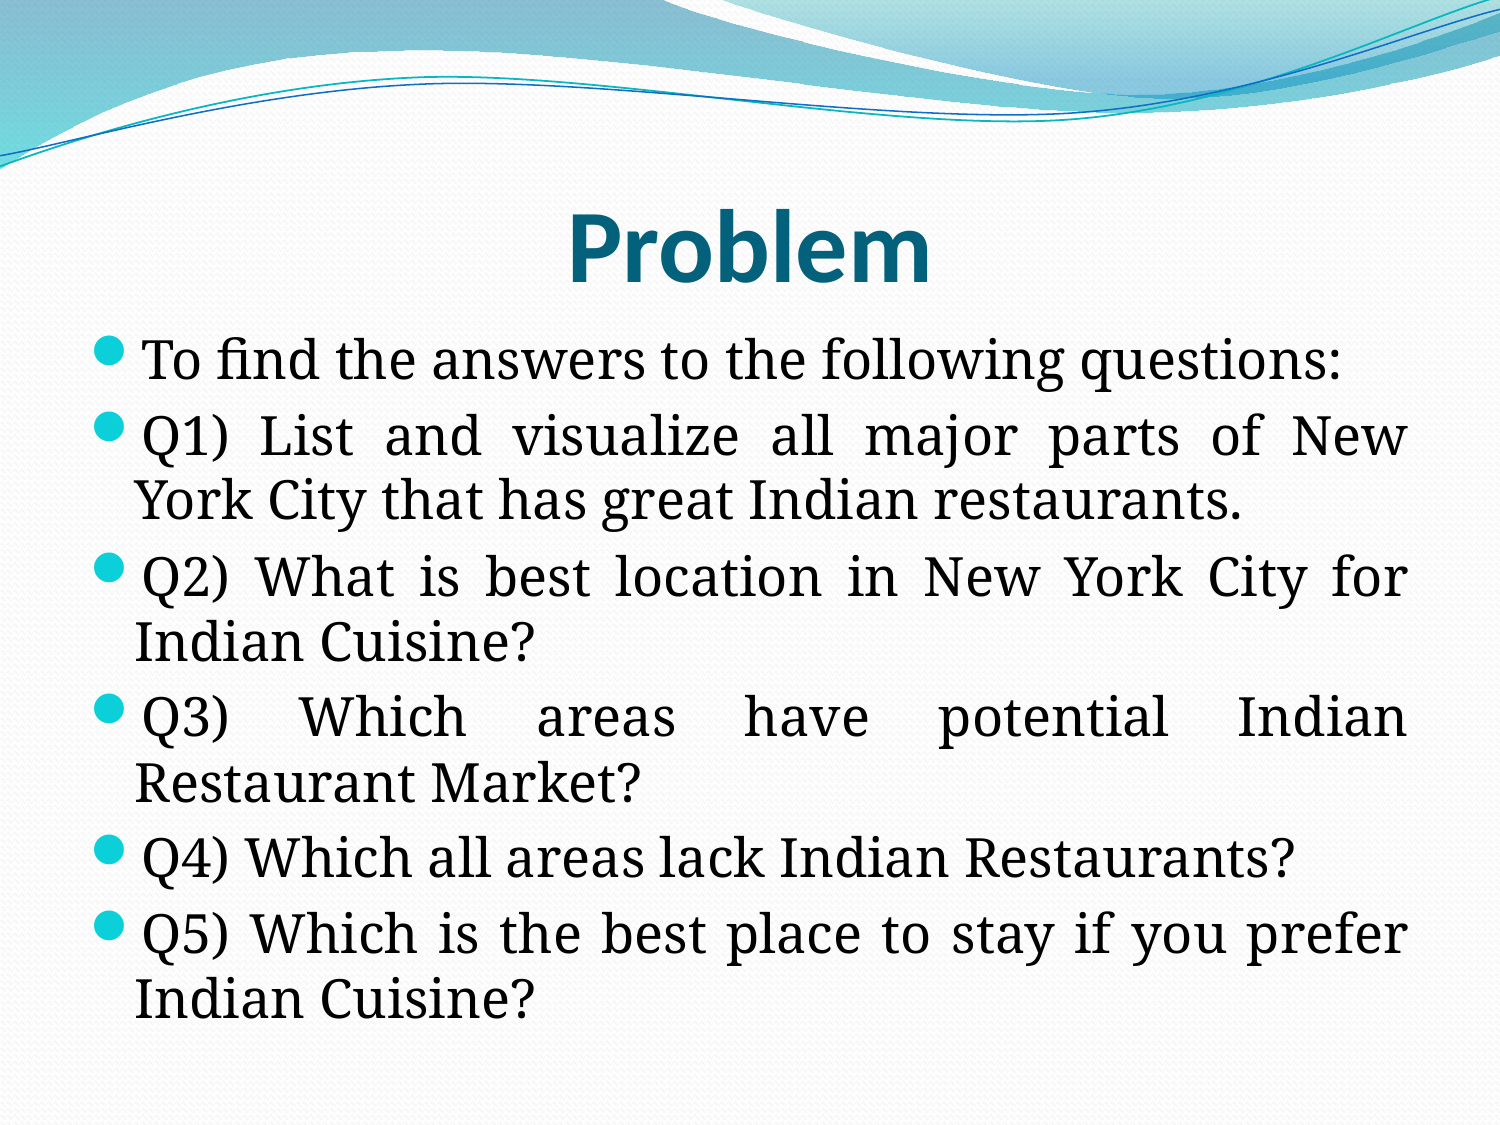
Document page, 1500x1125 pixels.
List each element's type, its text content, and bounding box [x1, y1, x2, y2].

title Problem [75, 115, 1425, 303]
list To find the answers to the following questions: Q1) List and visualize all major parts of New York City that has great Indian restaurants. Q2) What is best location in New York City for Indian Cuisine? Q3) Which areas have potential Indian Restaurant Market? Q4) Which all areas lack Indian Restaurants? Q5) Which is the best place to stay if you prefer Indian Cuisine? [75, 317, 1425, 1038]
